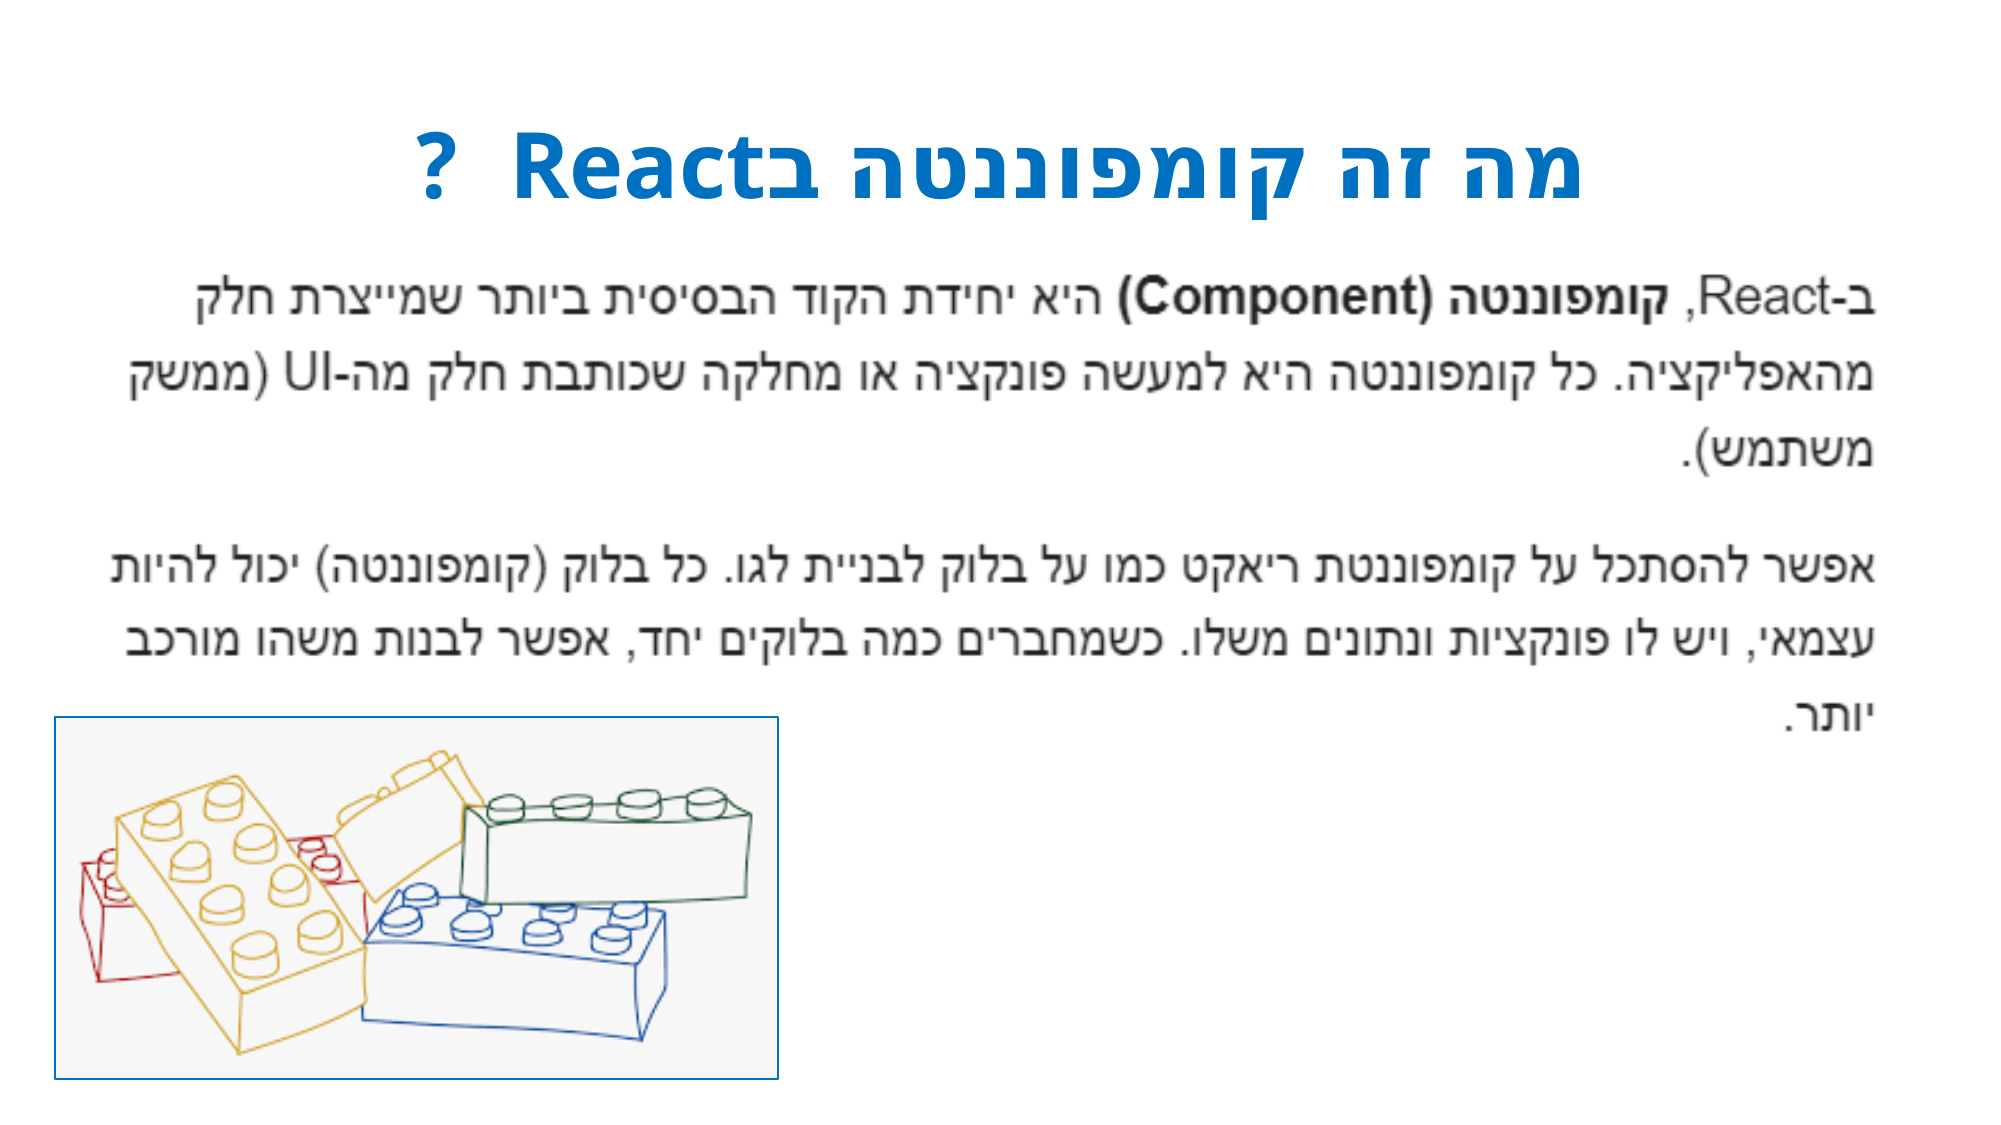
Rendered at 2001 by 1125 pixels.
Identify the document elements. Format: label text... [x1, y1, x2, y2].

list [97, 252, 1903, 488]
title מה זה קומפוננטה בReact ? [137, 59, 1863, 252]
picture [55, 525, 1903, 1079]
